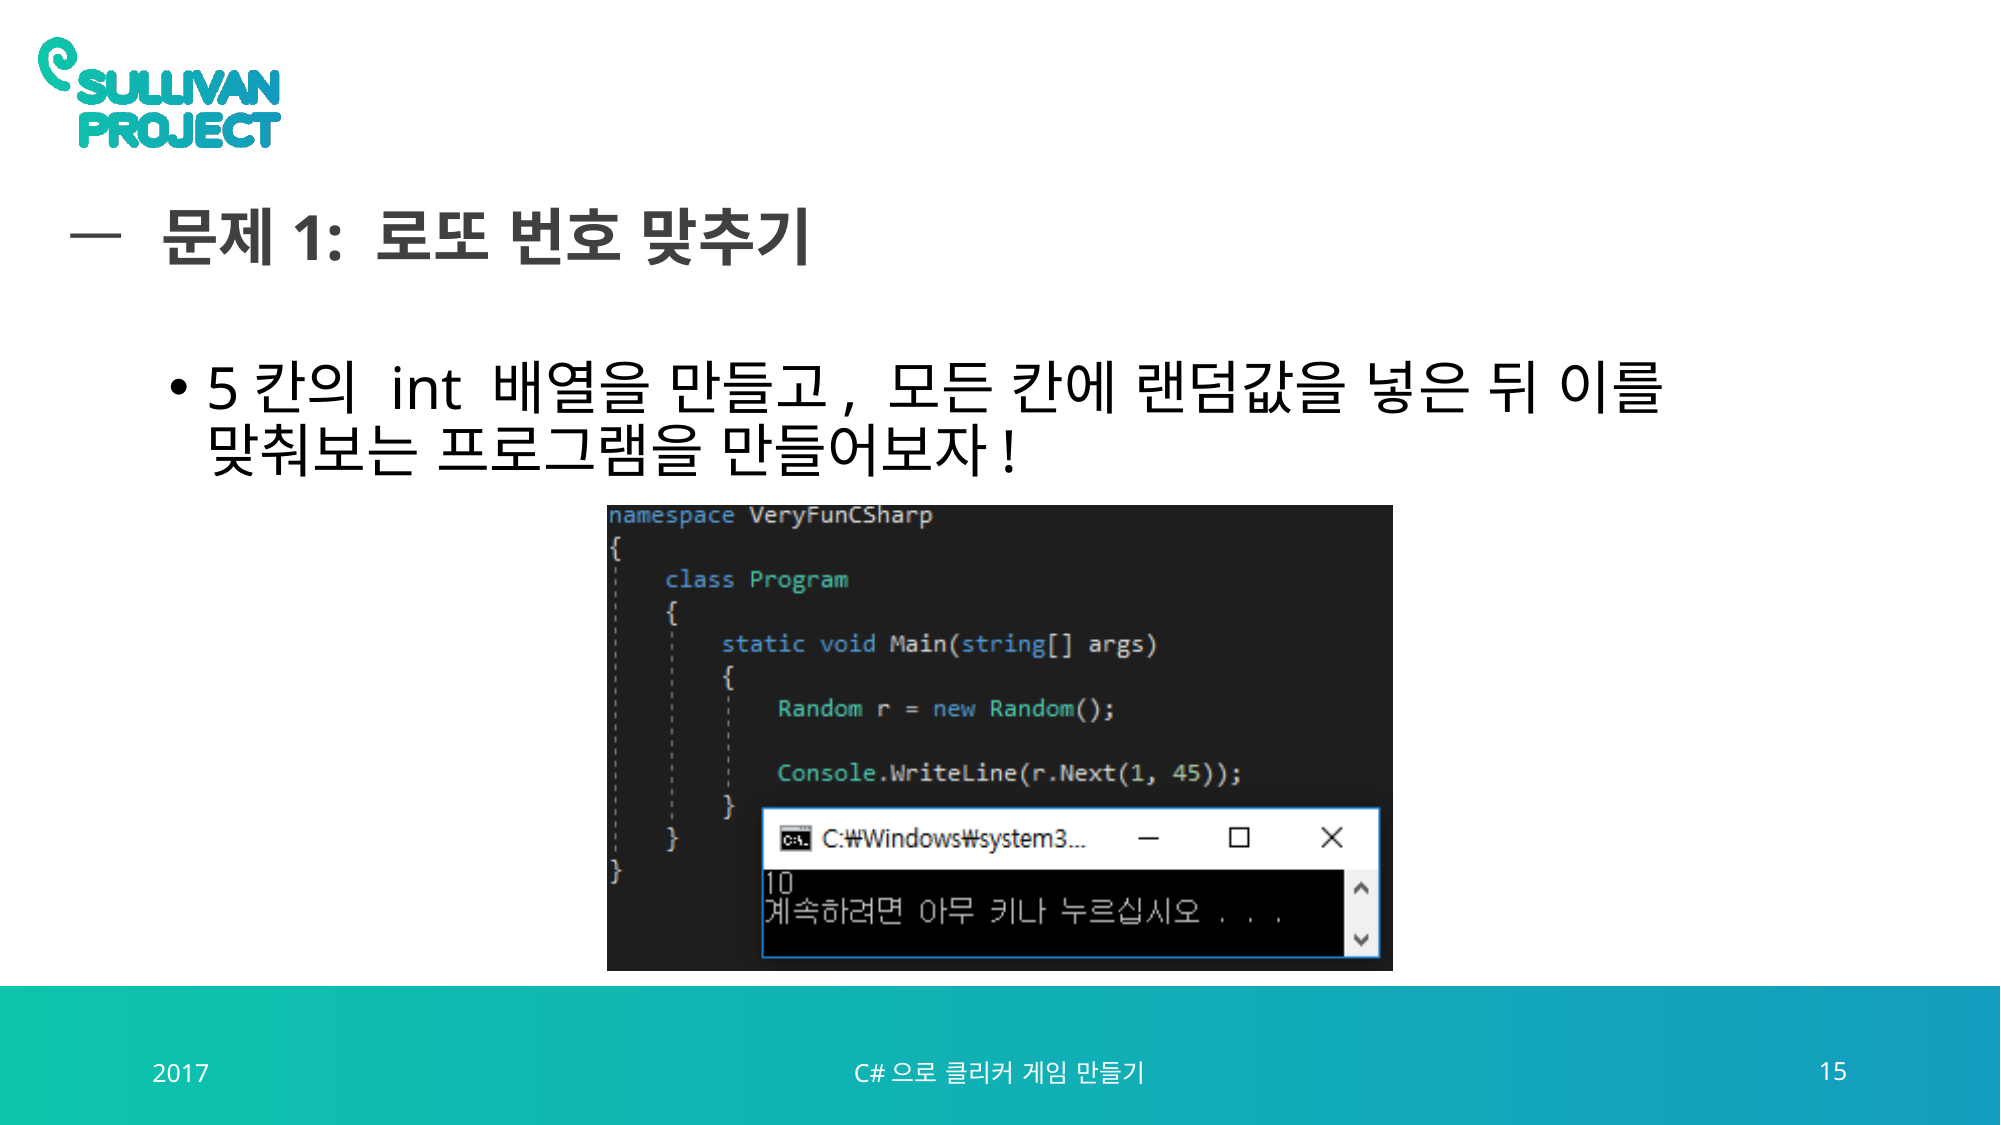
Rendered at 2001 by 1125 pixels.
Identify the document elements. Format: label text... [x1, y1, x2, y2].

slide_number 15 [1412, 1042, 1863, 1103]
picture [38, 37, 281, 148]
list 5칸의 int 배열을 만들고, 모든 칸에 랜덤값을 넣은 뒤 이를 맞춰보는 프로그램을 만들어보자! [153, 351, 1786, 913]
picture [607, 505, 1393, 971]
slide_number 2017 [137, 1042, 588, 1103]
title 문제1: 로또 번호 맞추기 [52, 171, 1000, 309]
footer C#으로 클리커 게임 만들기 [662, 1042, 1338, 1103]
